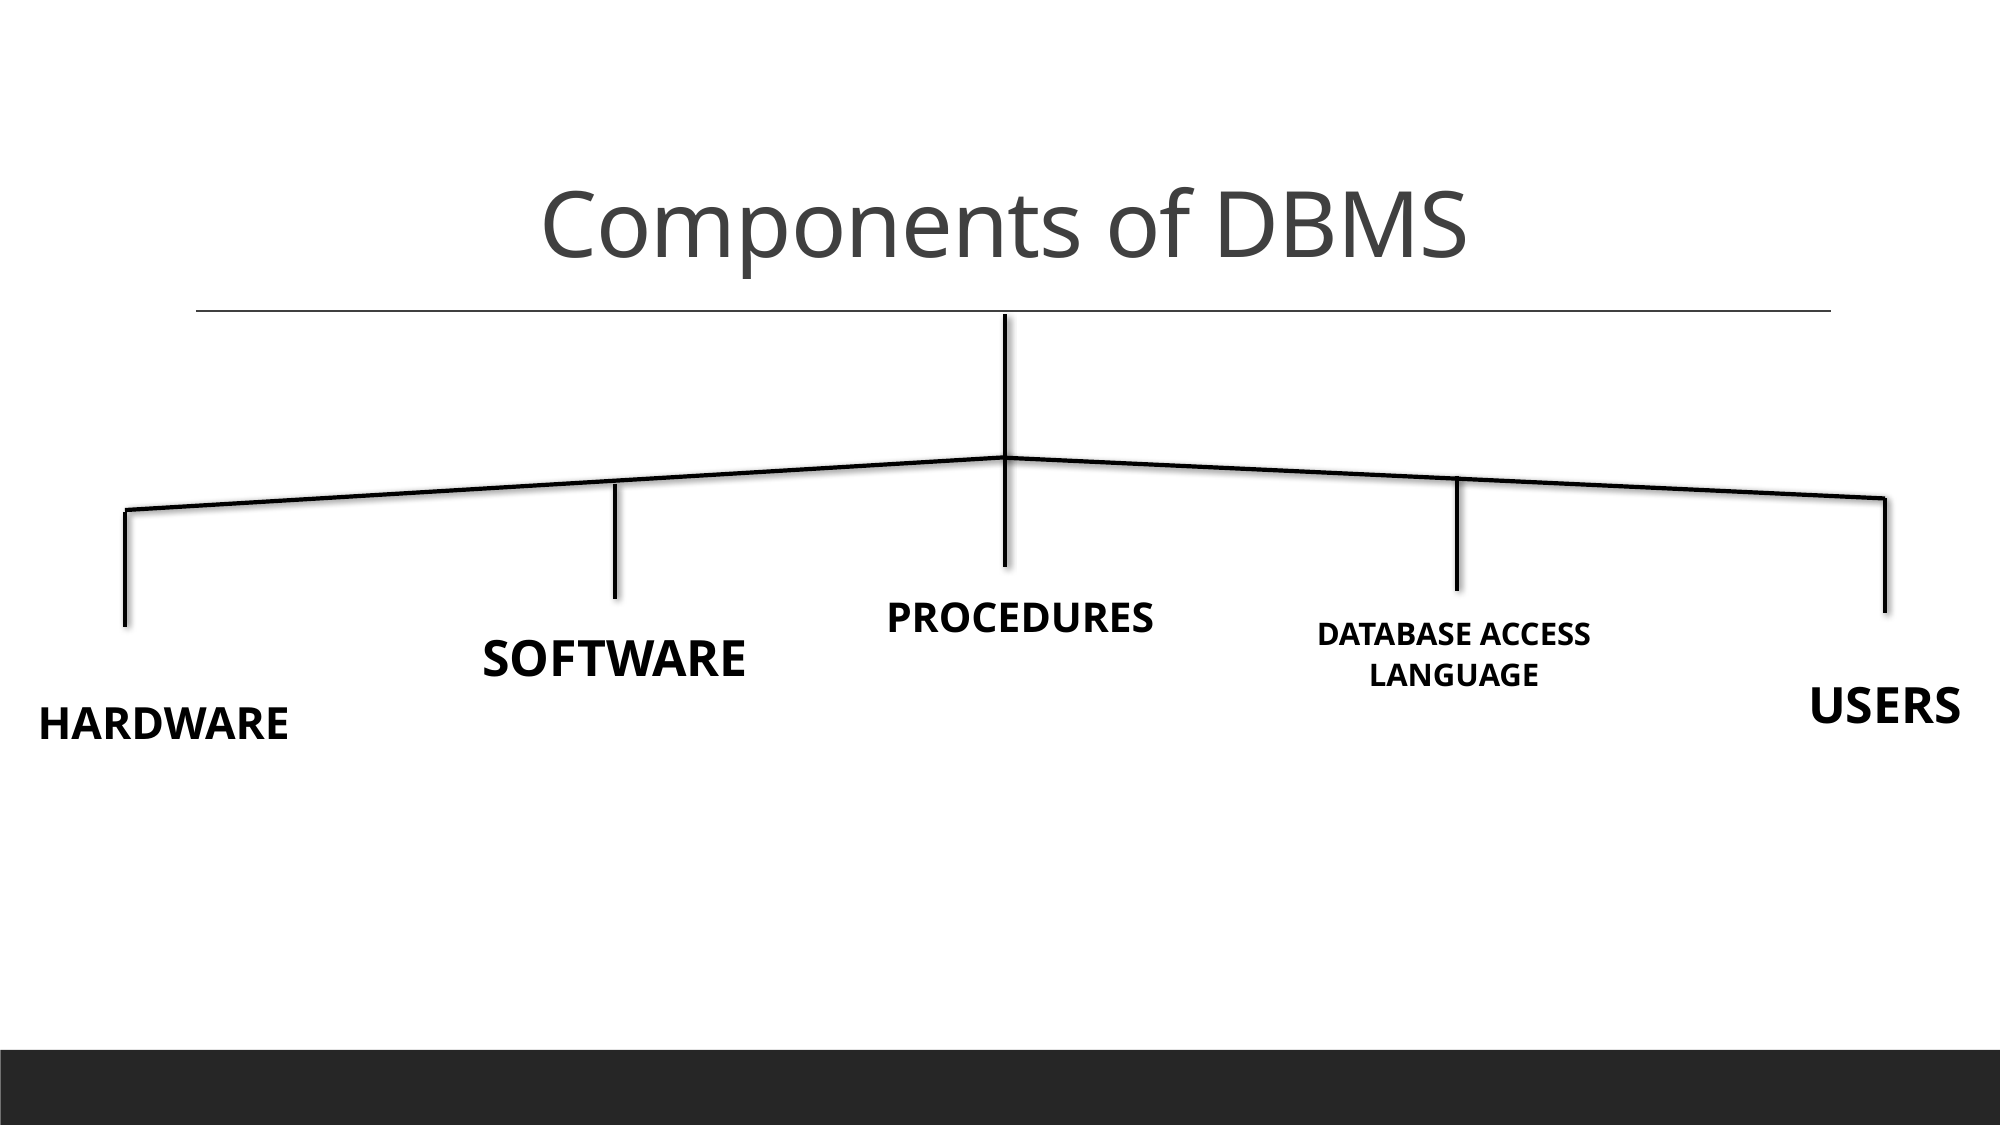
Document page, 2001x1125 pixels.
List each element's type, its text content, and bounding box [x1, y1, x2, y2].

title Components of DBMS [180, 47, 1830, 285]
text_box Database access language [1290, 591, 1618, 712]
text_box procedures [869, 552, 1171, 674]
list Hardware [13, 658, 315, 780]
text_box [1013, 457, 1886, 499]
text_box software [464, 592, 767, 714]
text_box users [1734, 639, 2000, 761]
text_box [124, 456, 1001, 511]
